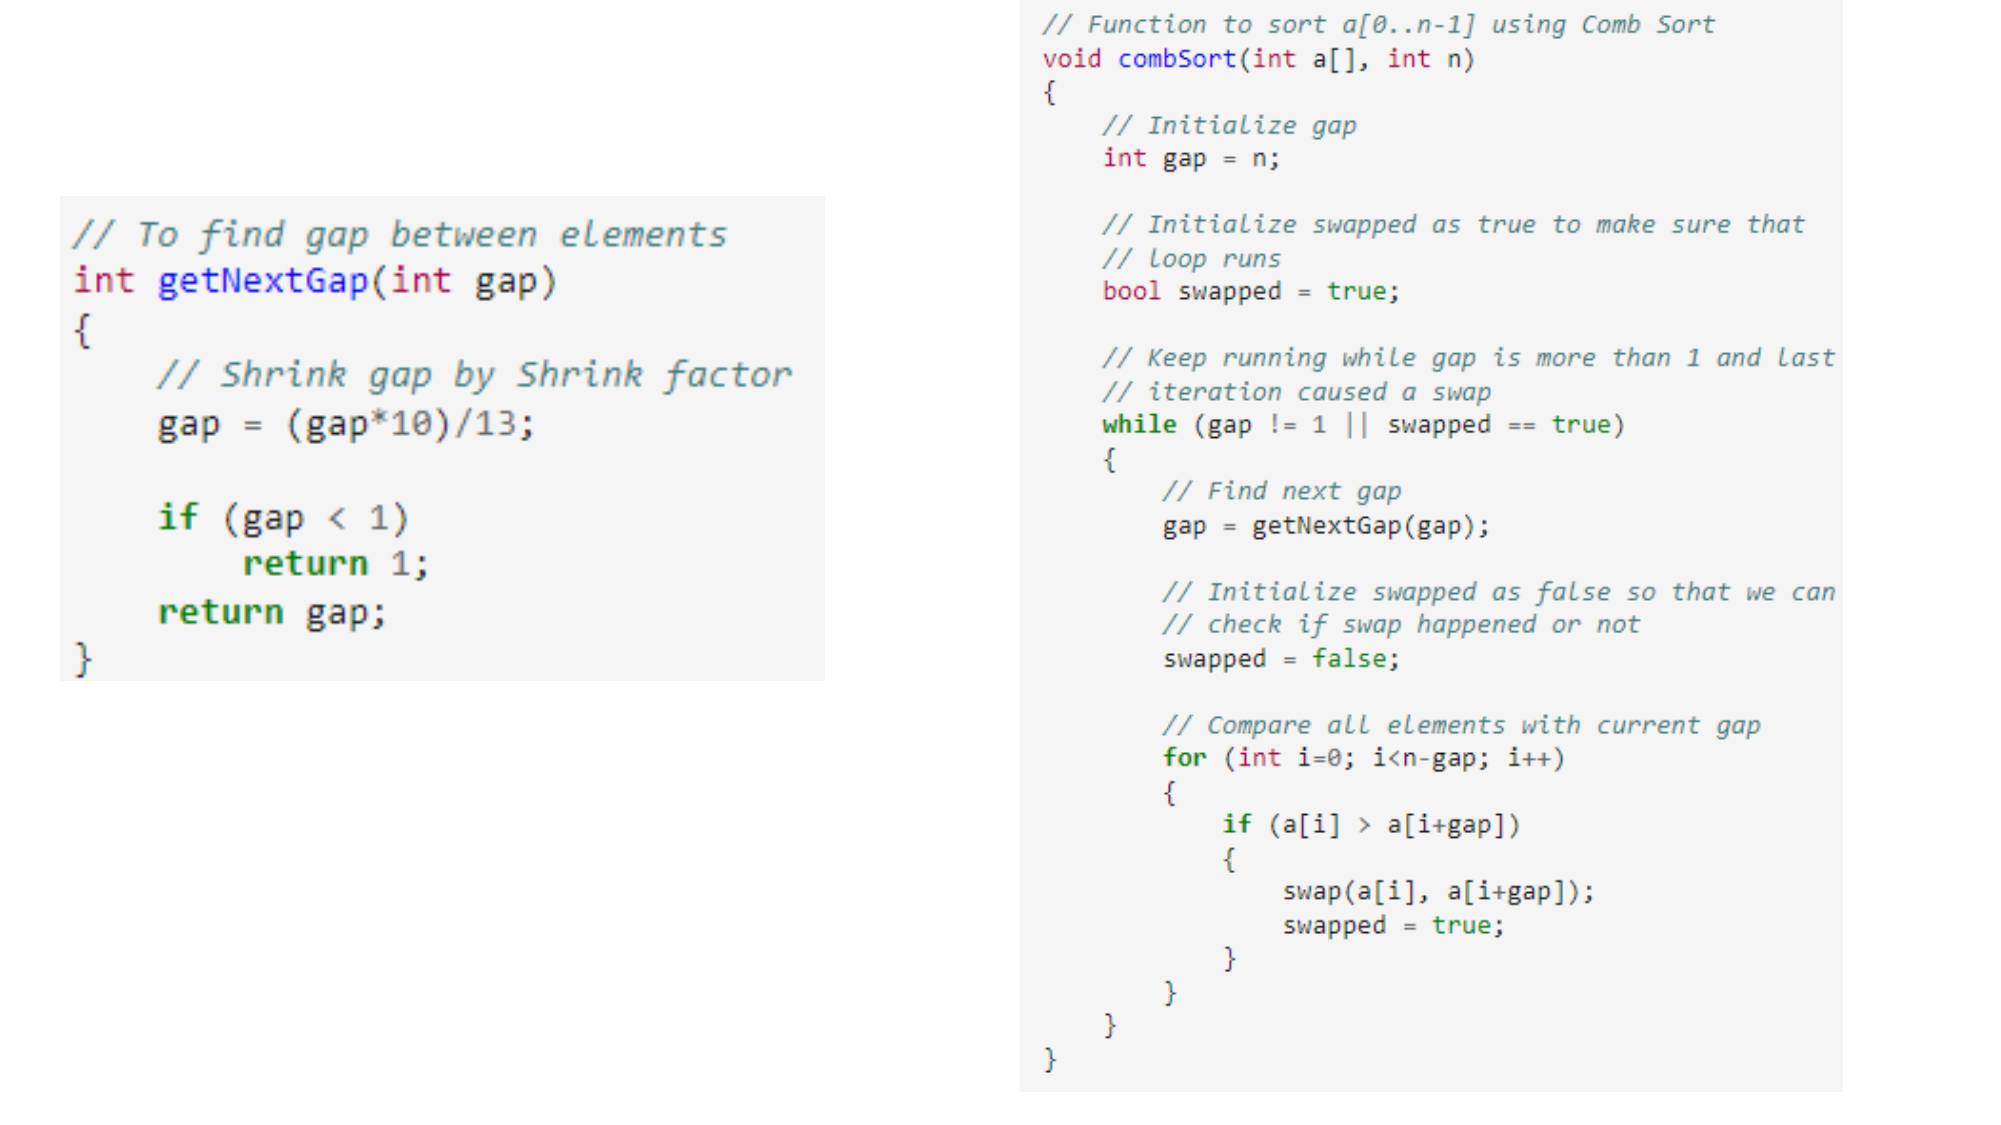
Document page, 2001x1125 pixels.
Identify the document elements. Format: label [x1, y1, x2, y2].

picture [60, 196, 826, 682]
picture [1007, 0, 1843, 1092]
